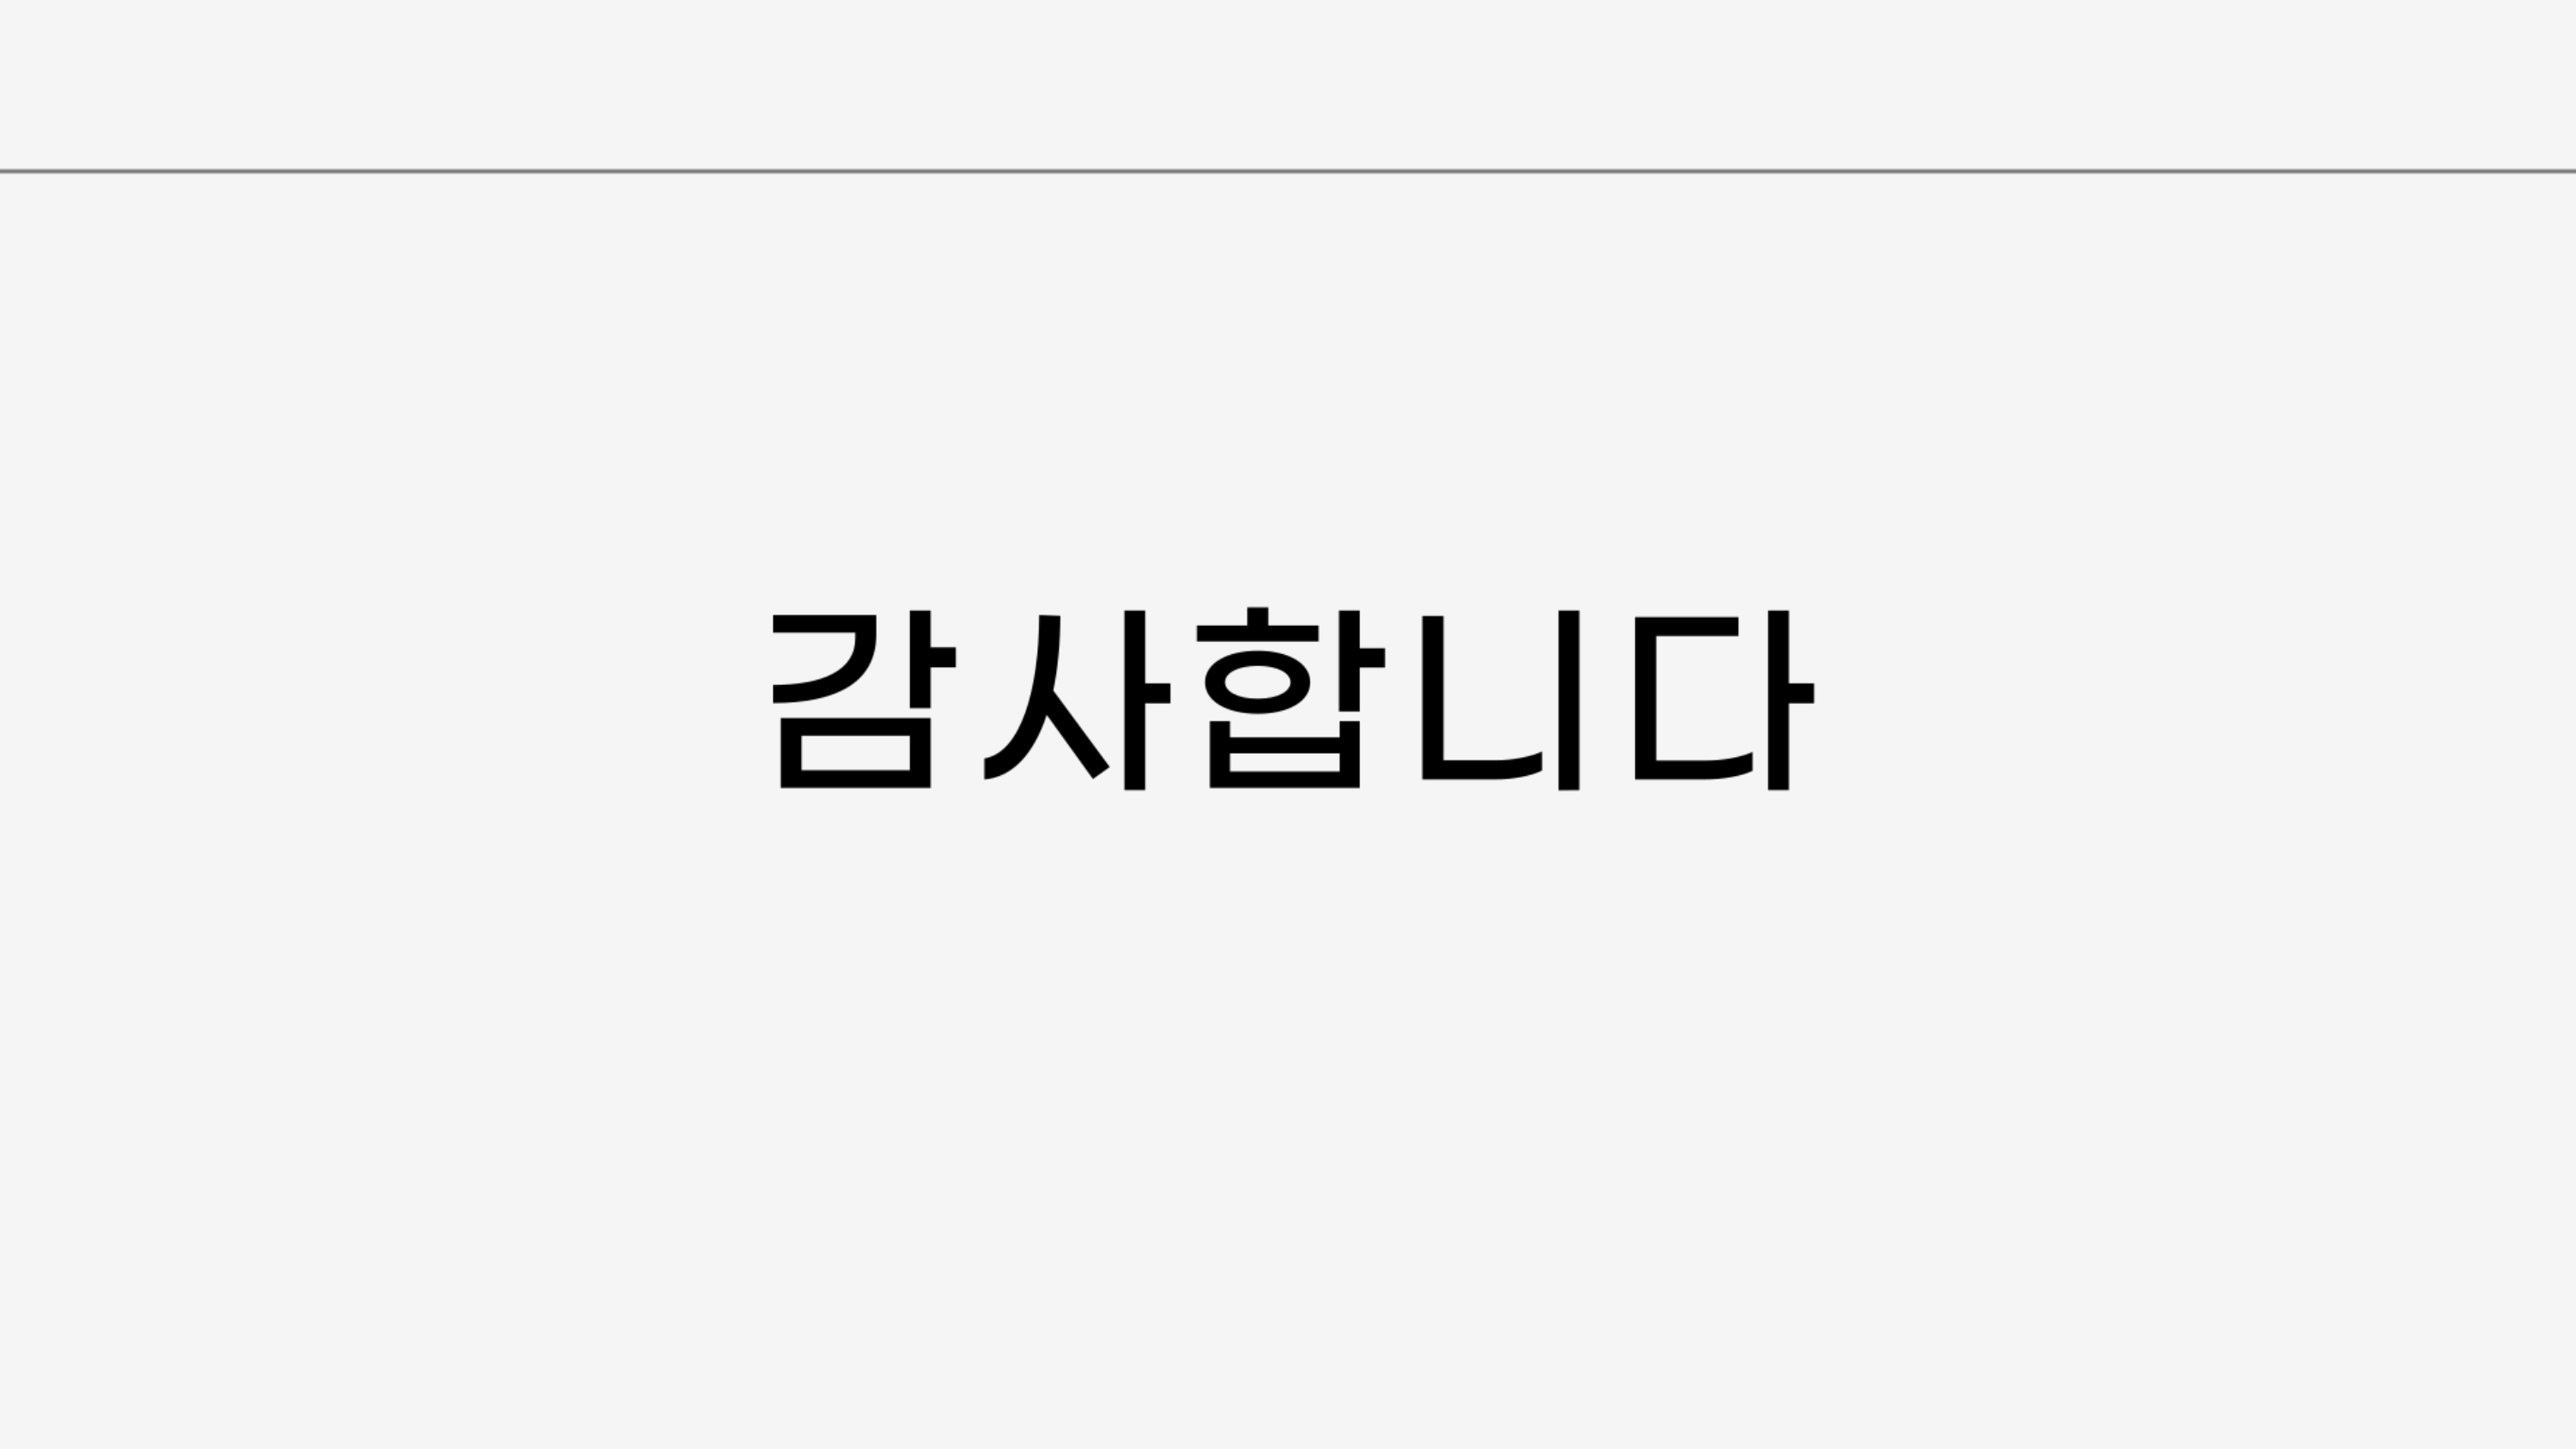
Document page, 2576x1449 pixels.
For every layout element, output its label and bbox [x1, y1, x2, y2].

text_box [0, 163, 2576, 179]
picture [720, 524, 1911, 887]
